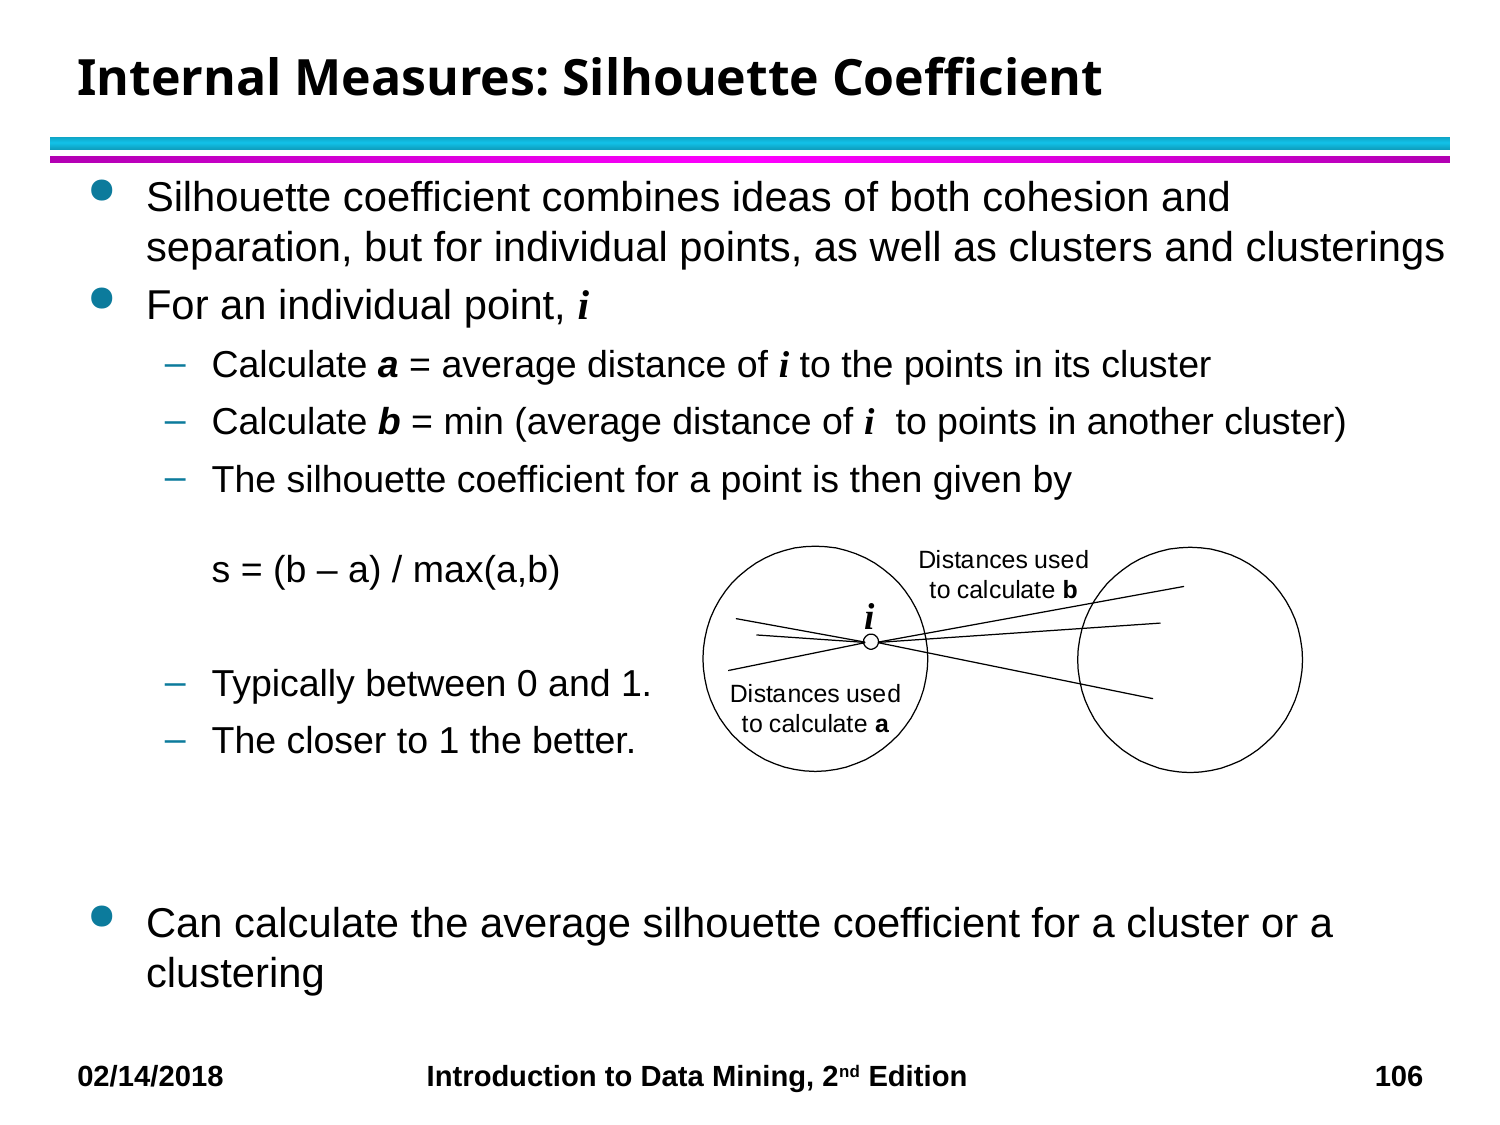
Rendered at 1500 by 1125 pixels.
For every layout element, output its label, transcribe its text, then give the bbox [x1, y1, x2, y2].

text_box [699, 537, 1304, 774]
list Silhouette coefficient combines ideas of both cohesion and separation, but for individual points, as well as clusters and clusterings For an individual point, i Calculate a = average distance of i to the points in its cluster Calculate b = min (average distance of i to points in another cluster) The silhouette coefficient for a point is then given by s = (b – a) / max(a,b) Typically between 0 and 1. The closer to 1 the better. Can calculate the average silhouette coefficient for a cluster or a clustering [75, 162, 1463, 1038]
title Internal Measures: Silhouette Coefficient [62, 24, 1421, 113]
